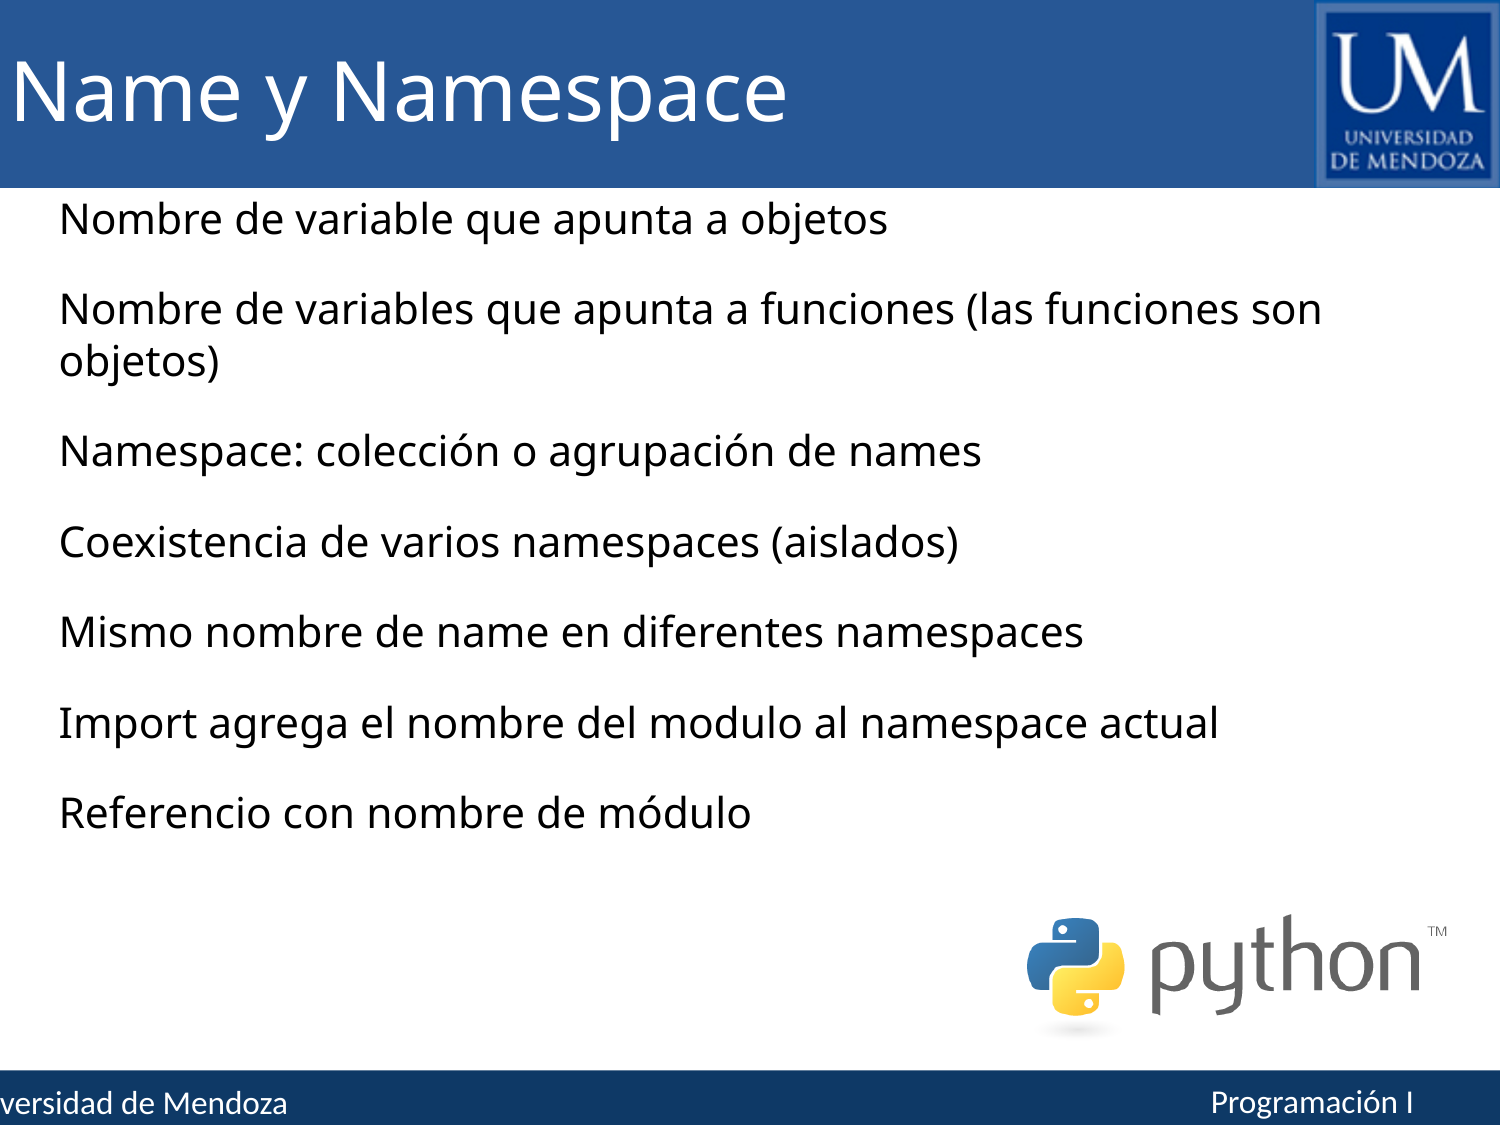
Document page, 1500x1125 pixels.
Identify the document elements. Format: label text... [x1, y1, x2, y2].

picture [956, 888, 1487, 1068]
picture [1301, 0, 1500, 184]
list Nombre de variable que apunta a objetos Nombre de variables que apunta a funciones (las funciones son objetos) Namespace: colección o agrupación de names Coexistencia de varios namespaces (aislados) Mismo nombre de name en diferentes namespaces Import agrega el nombre del modulo al namespace actual Referencio con nombre de módulo [0, 184, 1500, 1072]
title Name y Namespace [1, 0, 1301, 184]
